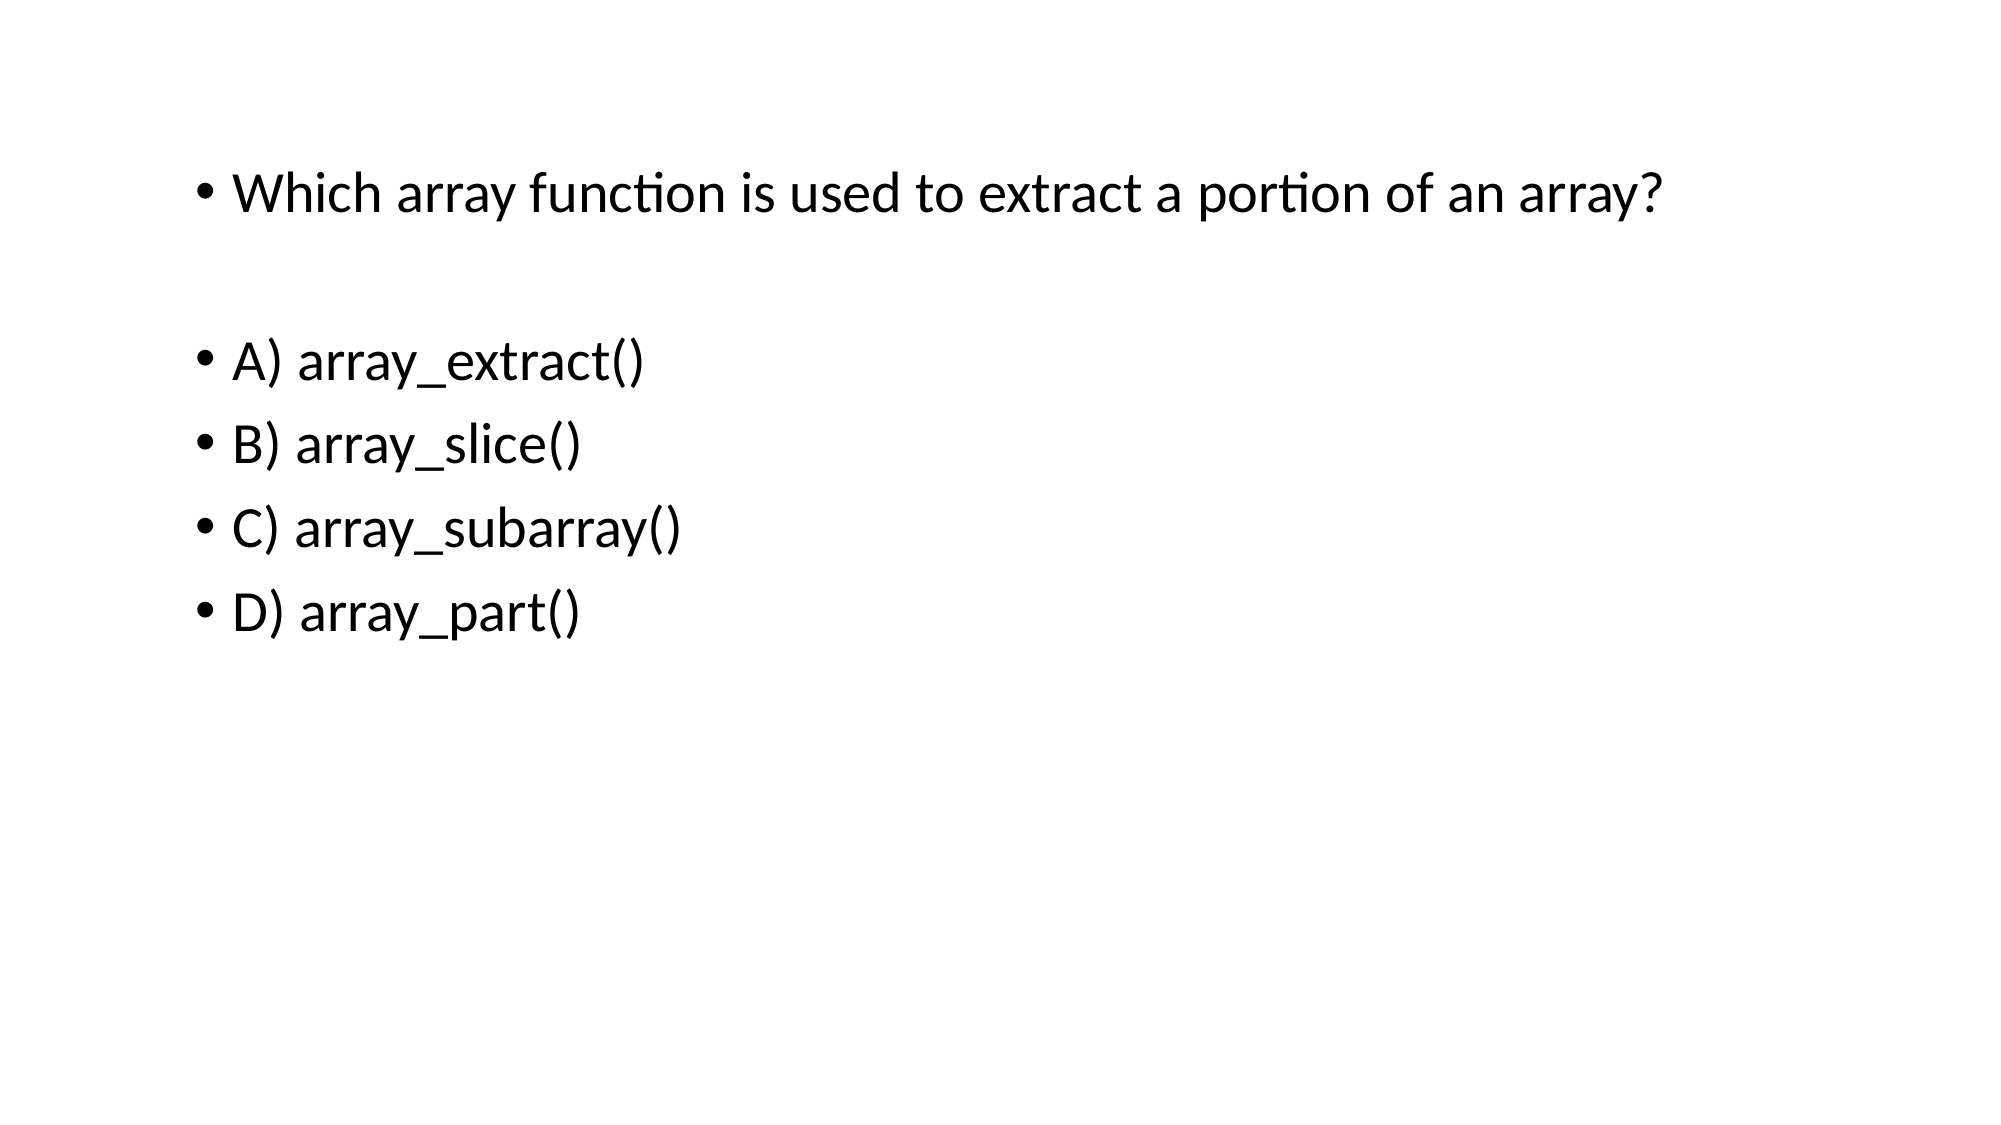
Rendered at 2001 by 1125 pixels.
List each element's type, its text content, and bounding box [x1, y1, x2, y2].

list Which array function is used to extract a portion of an array? A) array_extract() B) array_slice() C) array_subarray() D) array_part() [180, 154, 1830, 963]
